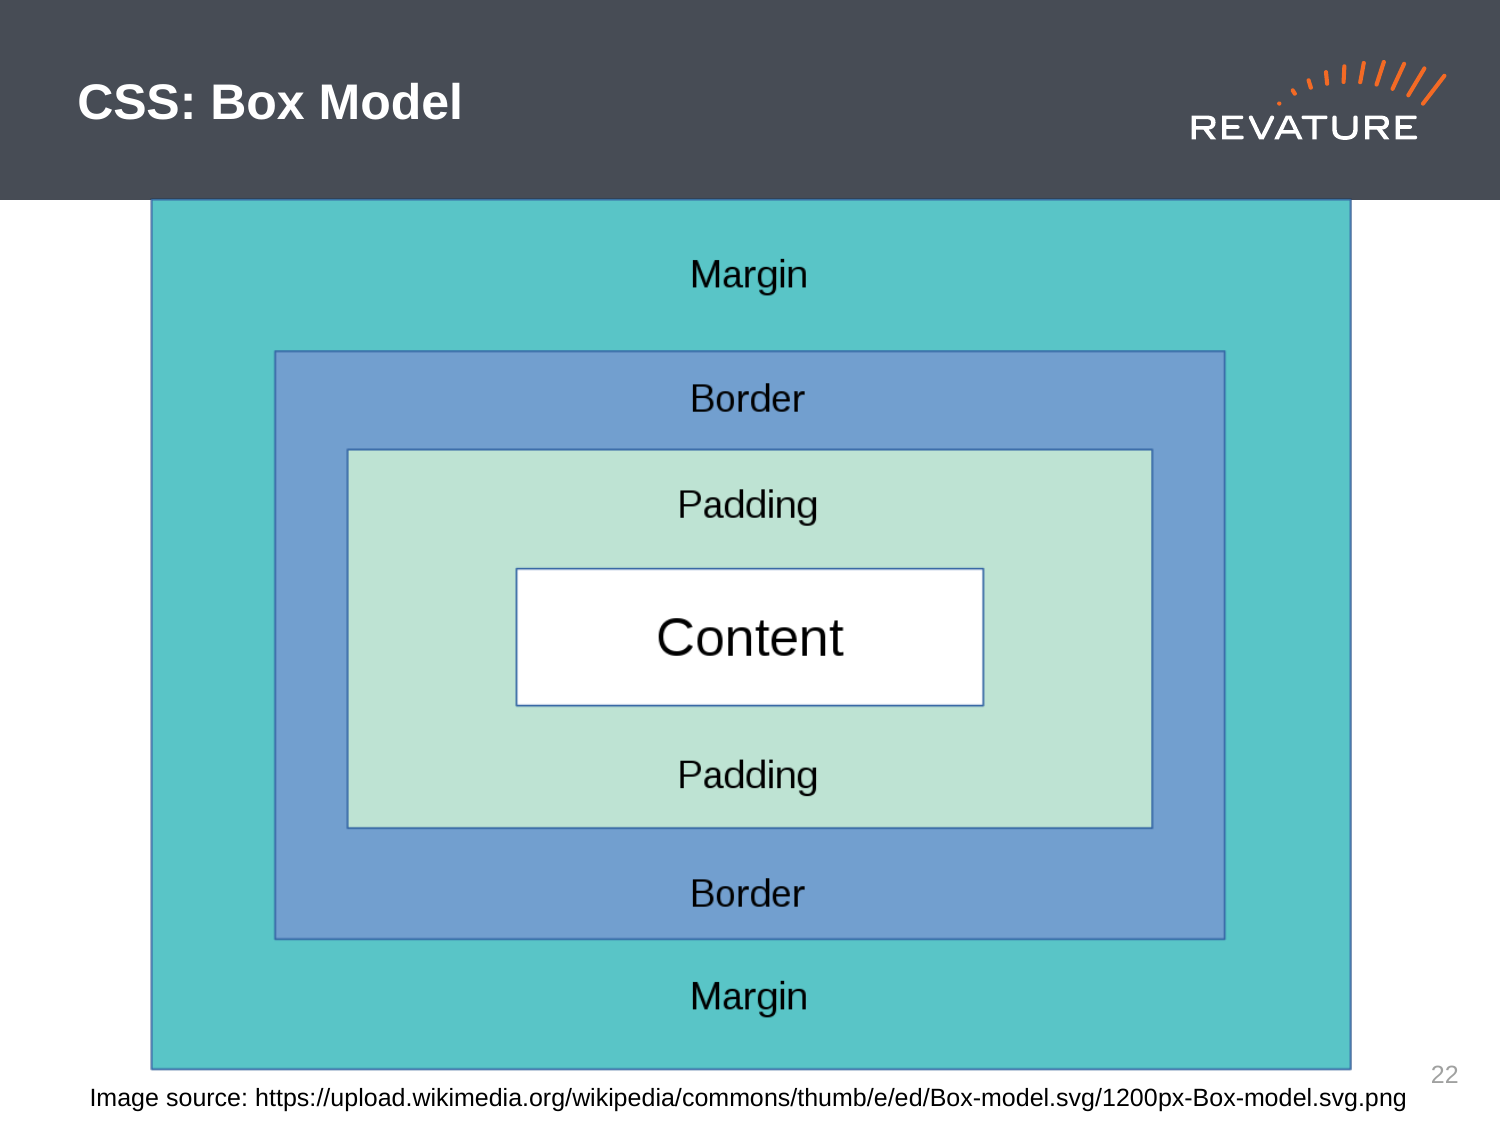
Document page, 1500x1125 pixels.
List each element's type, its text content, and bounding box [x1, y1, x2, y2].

title CSS: Box Model [62, 0, 1084, 106]
picture [65, 105, 1435, 1125]
slide_number 21 [1439, 1043, 1474, 1104]
